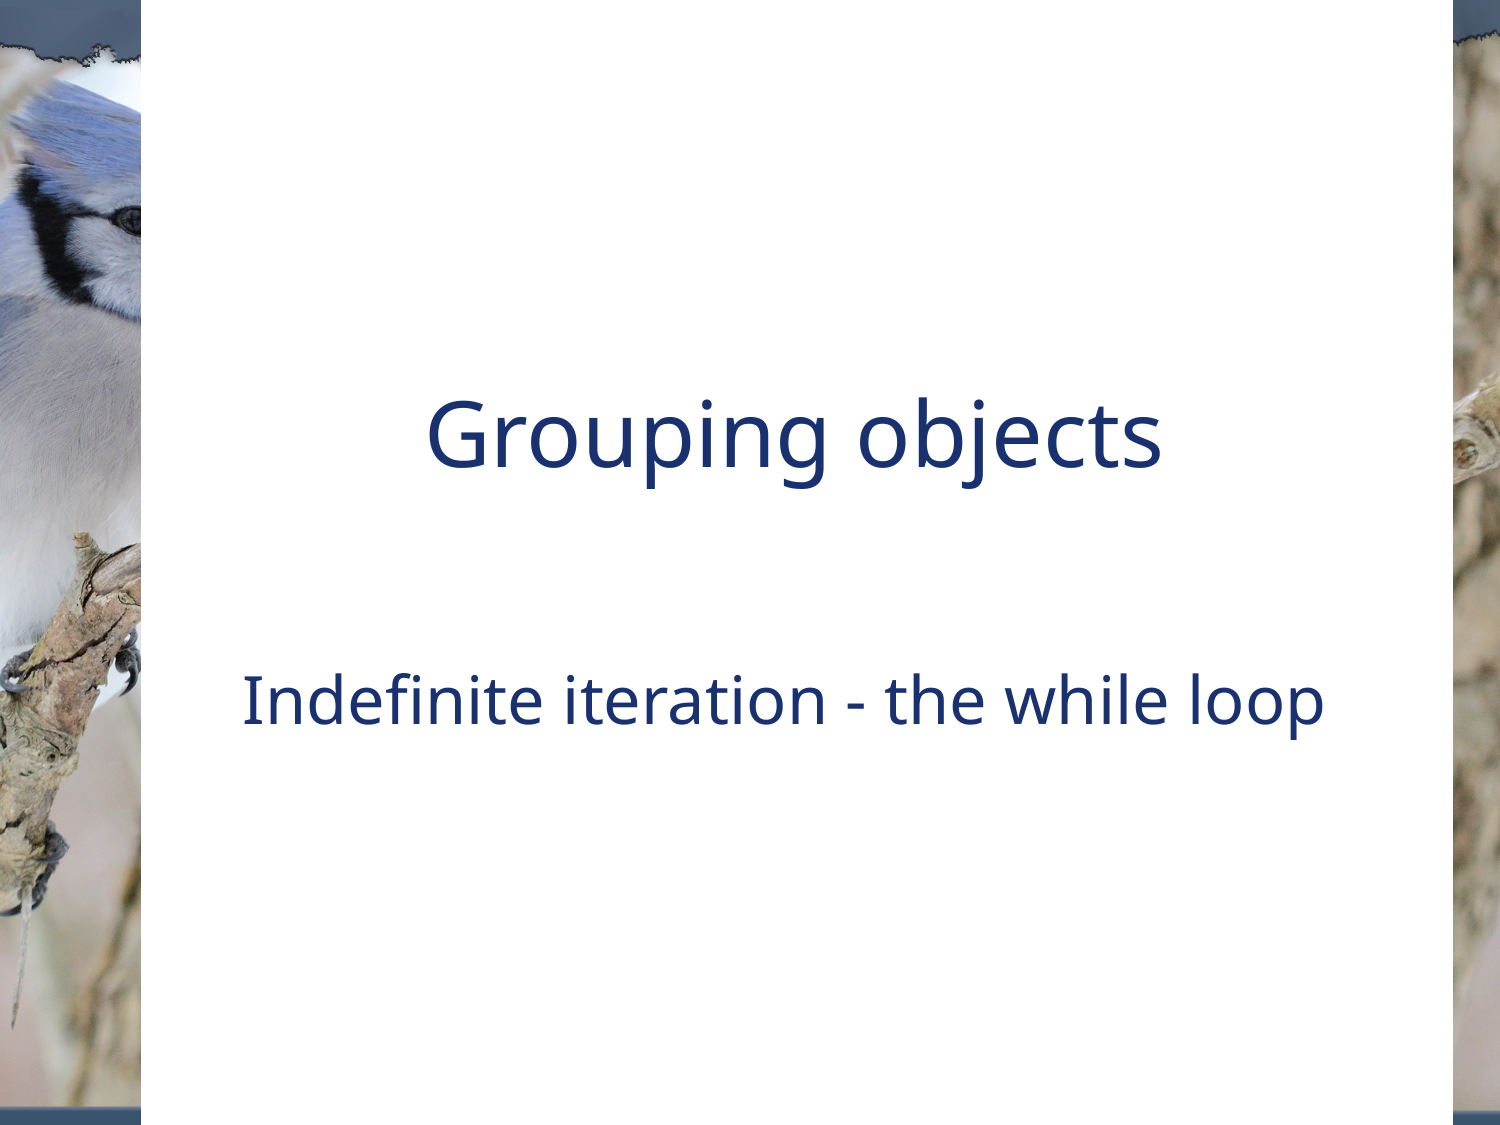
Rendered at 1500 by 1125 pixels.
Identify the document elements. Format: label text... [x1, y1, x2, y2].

title Grouping objects [150, 337, 1438, 525]
picture [0, 0, 141, 1125]
picture [1453, 0, 1500, 1125]
subtitle Indefinite iteration - the while loop [150, 650, 1438, 938]
